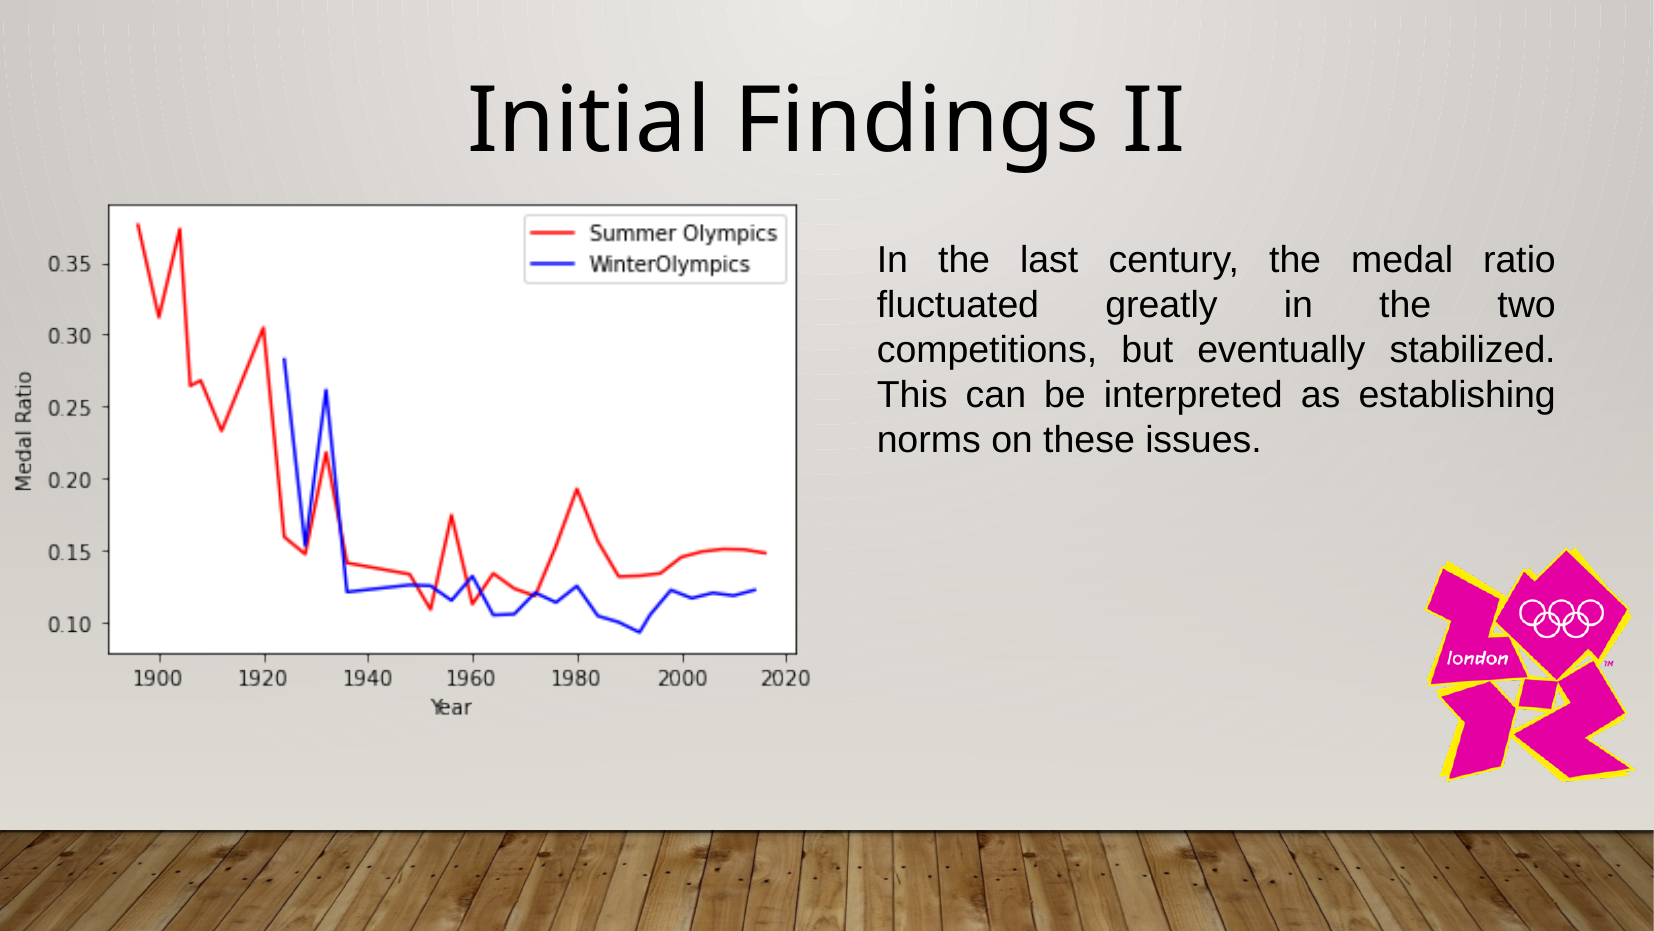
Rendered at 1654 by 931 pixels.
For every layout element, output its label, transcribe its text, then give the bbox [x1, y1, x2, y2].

text_box In the last century, the medal ratio fluctuated greatly in the two competitions, but eventually stabilized. This can be interpreted as establishing norms on these issues. [862, 227, 1571, 630]
picture [2, 192, 827, 732]
text_box Initial Findings II [82, 37, 1571, 193]
picture [1424, 547, 1636, 783]
picture [0, 830, 1654, 931]
